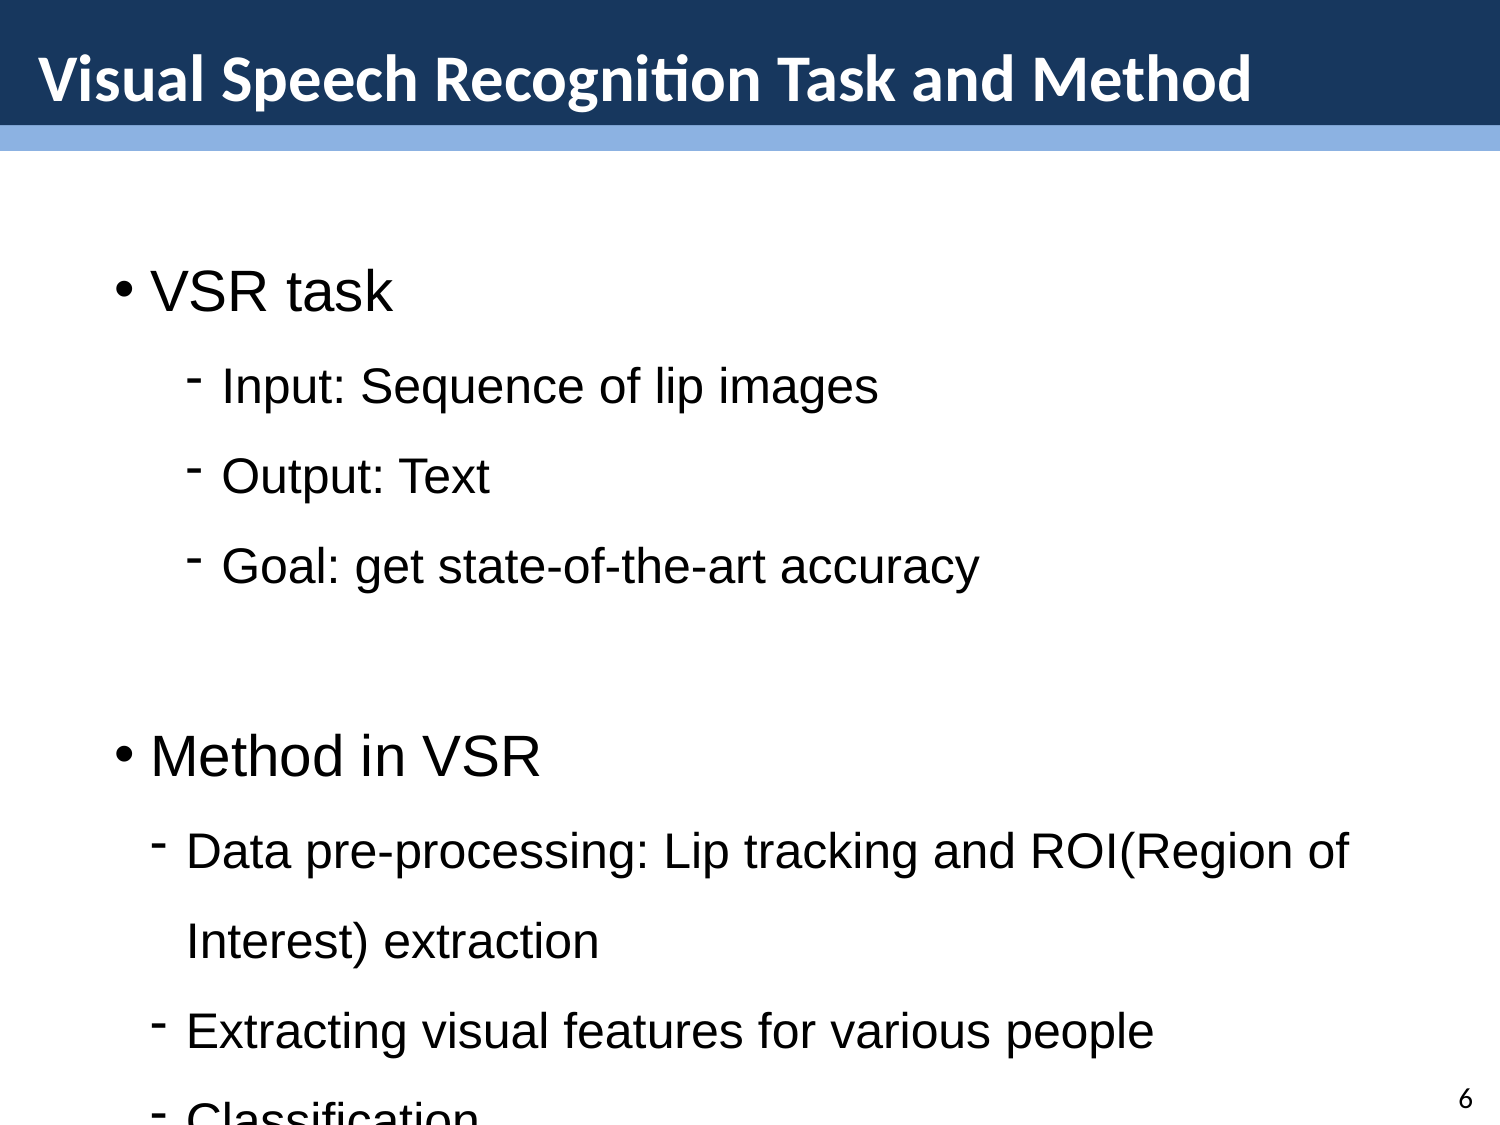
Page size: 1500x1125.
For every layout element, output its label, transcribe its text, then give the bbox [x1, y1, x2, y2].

text_box Visual Speech Recognition Task and Method [38, 37, 1344, 112]
text_box VSR task Input: Sequence of lip images Output: Text Goal: get state-of-the-art accuracy Method in VSR Data pre-processing: Lip tracking and ROI(Region of Interest) extraction Extracting visual features for various people Classification [100, 210, 1400, 1070]
